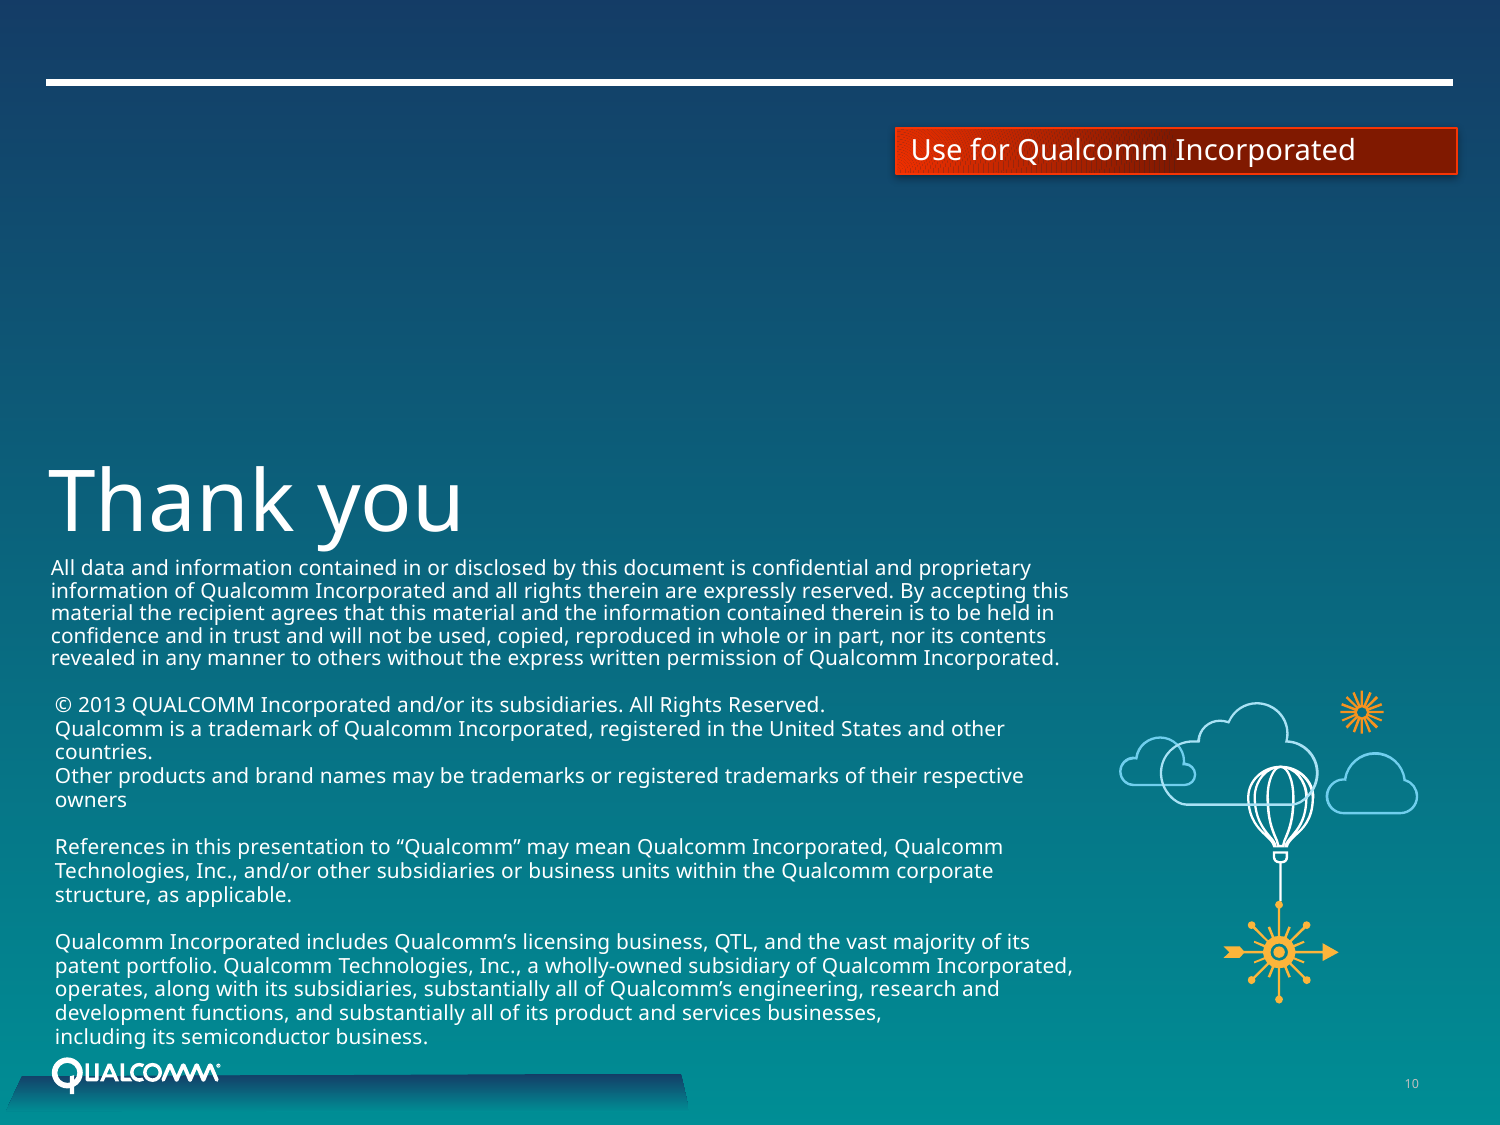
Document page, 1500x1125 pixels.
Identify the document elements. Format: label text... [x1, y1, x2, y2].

text_box Use for Qualcomm Incorporated [895, 127, 1458, 175]
